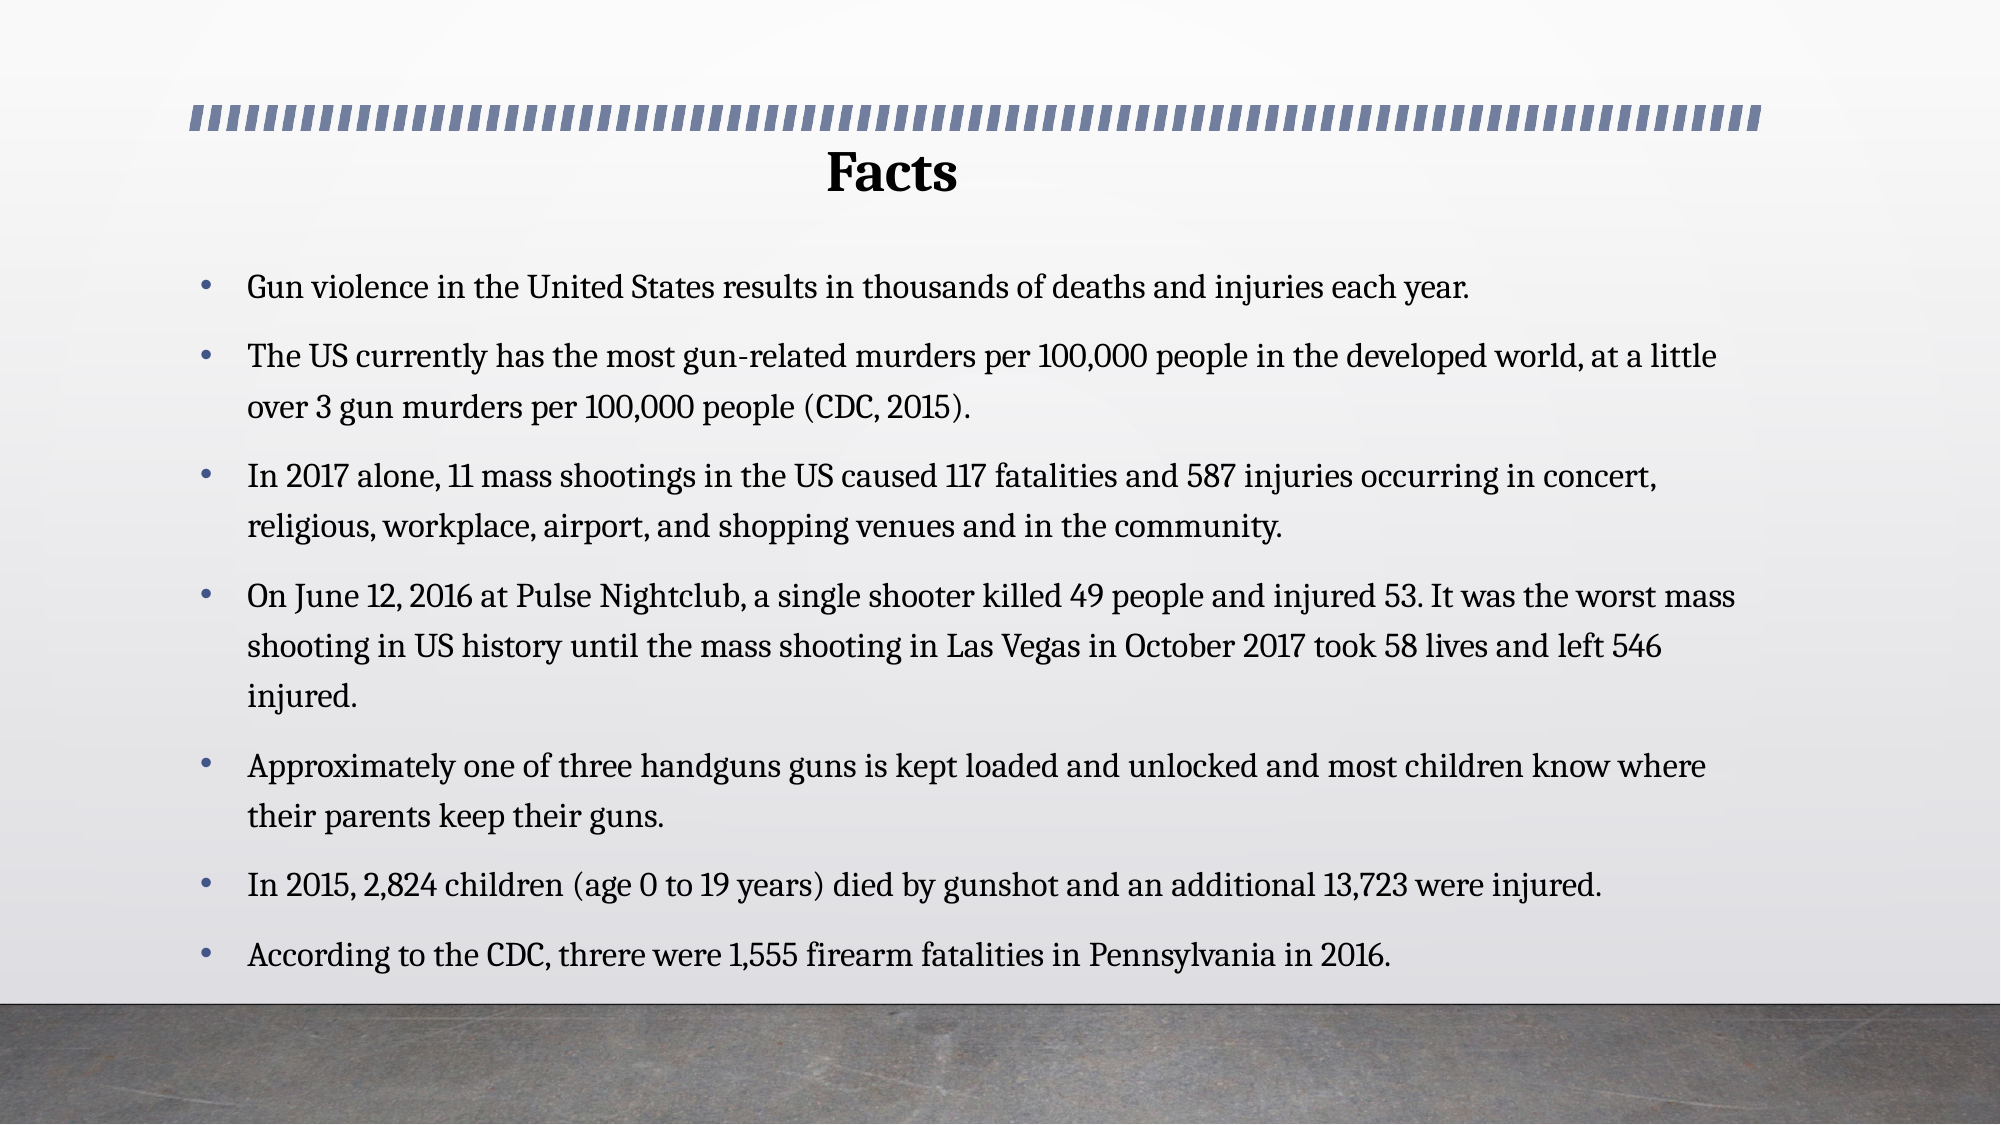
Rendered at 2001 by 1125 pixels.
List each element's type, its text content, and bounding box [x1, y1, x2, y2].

title Facts [185, 141, 1600, 212]
list Gun violence in the United States results in thousands of deaths and injuries each year. The US currently has the most gun-related murders per 100,000 people in the developed world, at a little over 3 gun murders per 100,000 people (CDC, 2015). In 2017 alone, 11 mass shootings in the US caused 117 fatalities and 587 injuries occurring in concert, religious, workplace, airport, and shopping venues and in the community. On June 12, 2016 at Pulse Nightclub, a single shooter killed 49 people and injured 53. It was the worst mass shooting in US history until the mass shooting in Las Vegas in October 2017 took 58 lives and left 546 injured. Approximately one of three handguns guns is kept loaded and unlocked and most children know where their parents keep their guns. In 2015, 2,824 children (age 0 to 19 years) died by gunshot and an additional 13,723 were injured. According to the CDC, threre were 1,555 firearm fatalities in Pennsylvania in 2016. [185, 240, 1777, 984]
picture [0, 1004, 2000, 1124]
